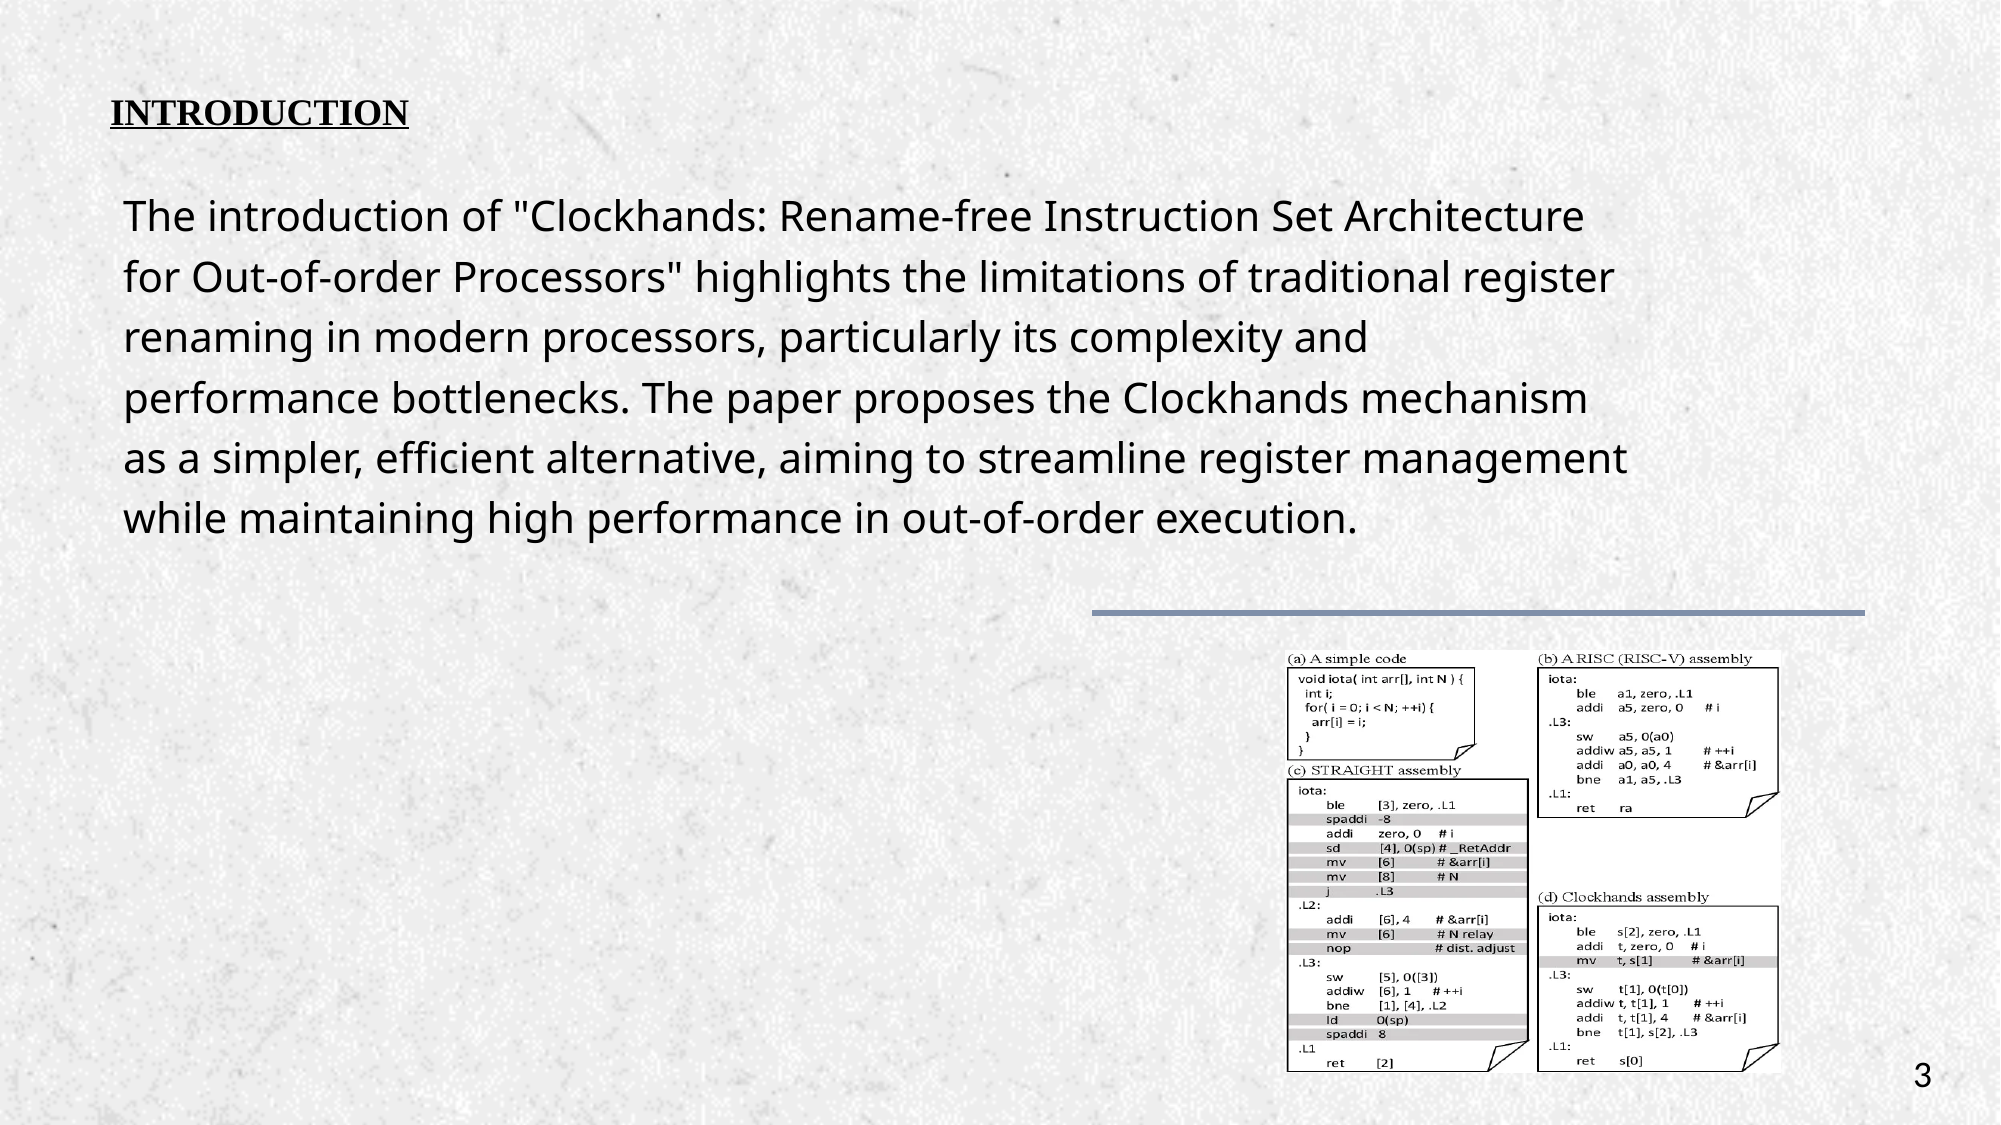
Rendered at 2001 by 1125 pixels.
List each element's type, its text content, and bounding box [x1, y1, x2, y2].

title INTRODUCTION [94, 62, 472, 141]
list The introduction of "Clockhands: Rename-free Instruction Set Architecture for Out-of-order Processors" highlights the limitations of traditional register renaming in modern processors, particularly its complexity and performance bottlenecks. The paper proposes the Clockhands mechanism as a simpler, efficient alternative, aiming to streamline register management while maintaining high performance in out-of-order execution. [108, 172, 1648, 595]
picture [0, 0, 2000, 1125]
slide_number 3 [1862, 1042, 1947, 1103]
